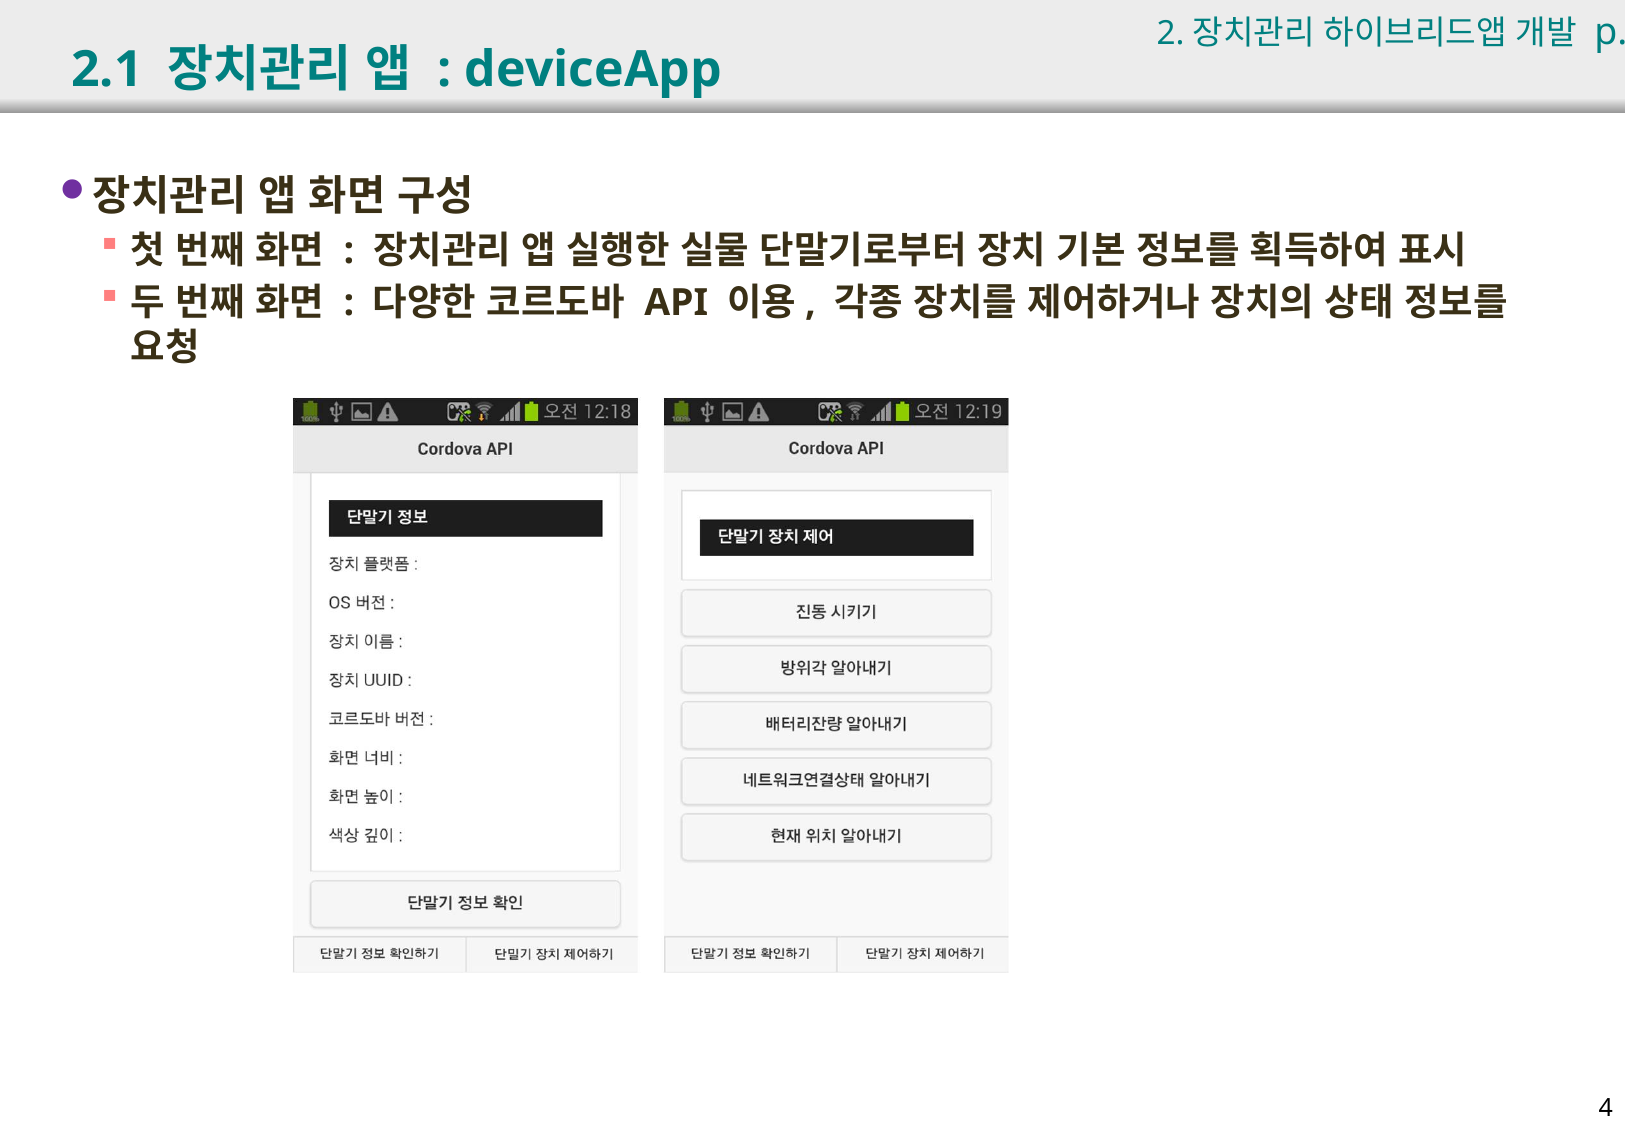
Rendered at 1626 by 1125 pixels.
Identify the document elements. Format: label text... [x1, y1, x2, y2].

picture [292, 396, 1009, 973]
title 2.1 장치관리 앱 : deviceApp [56, 18, 1545, 115]
list 장치관리 앱 화면 구성 첫 번째 화면 : 장치관리 앱 실행한 실물 단말기로부터 장치 기본 정보를 획득하여 표시 두 번째 화면 : 다양한 코르도바 API 이용, 각종 장치를 제어하거나 장치의 상태 정보를 요청 [44, 160, 1593, 1095]
text_box 2.장치관리 하이브리드앱 개발 p.509 [1141, 0, 1625, 60]
